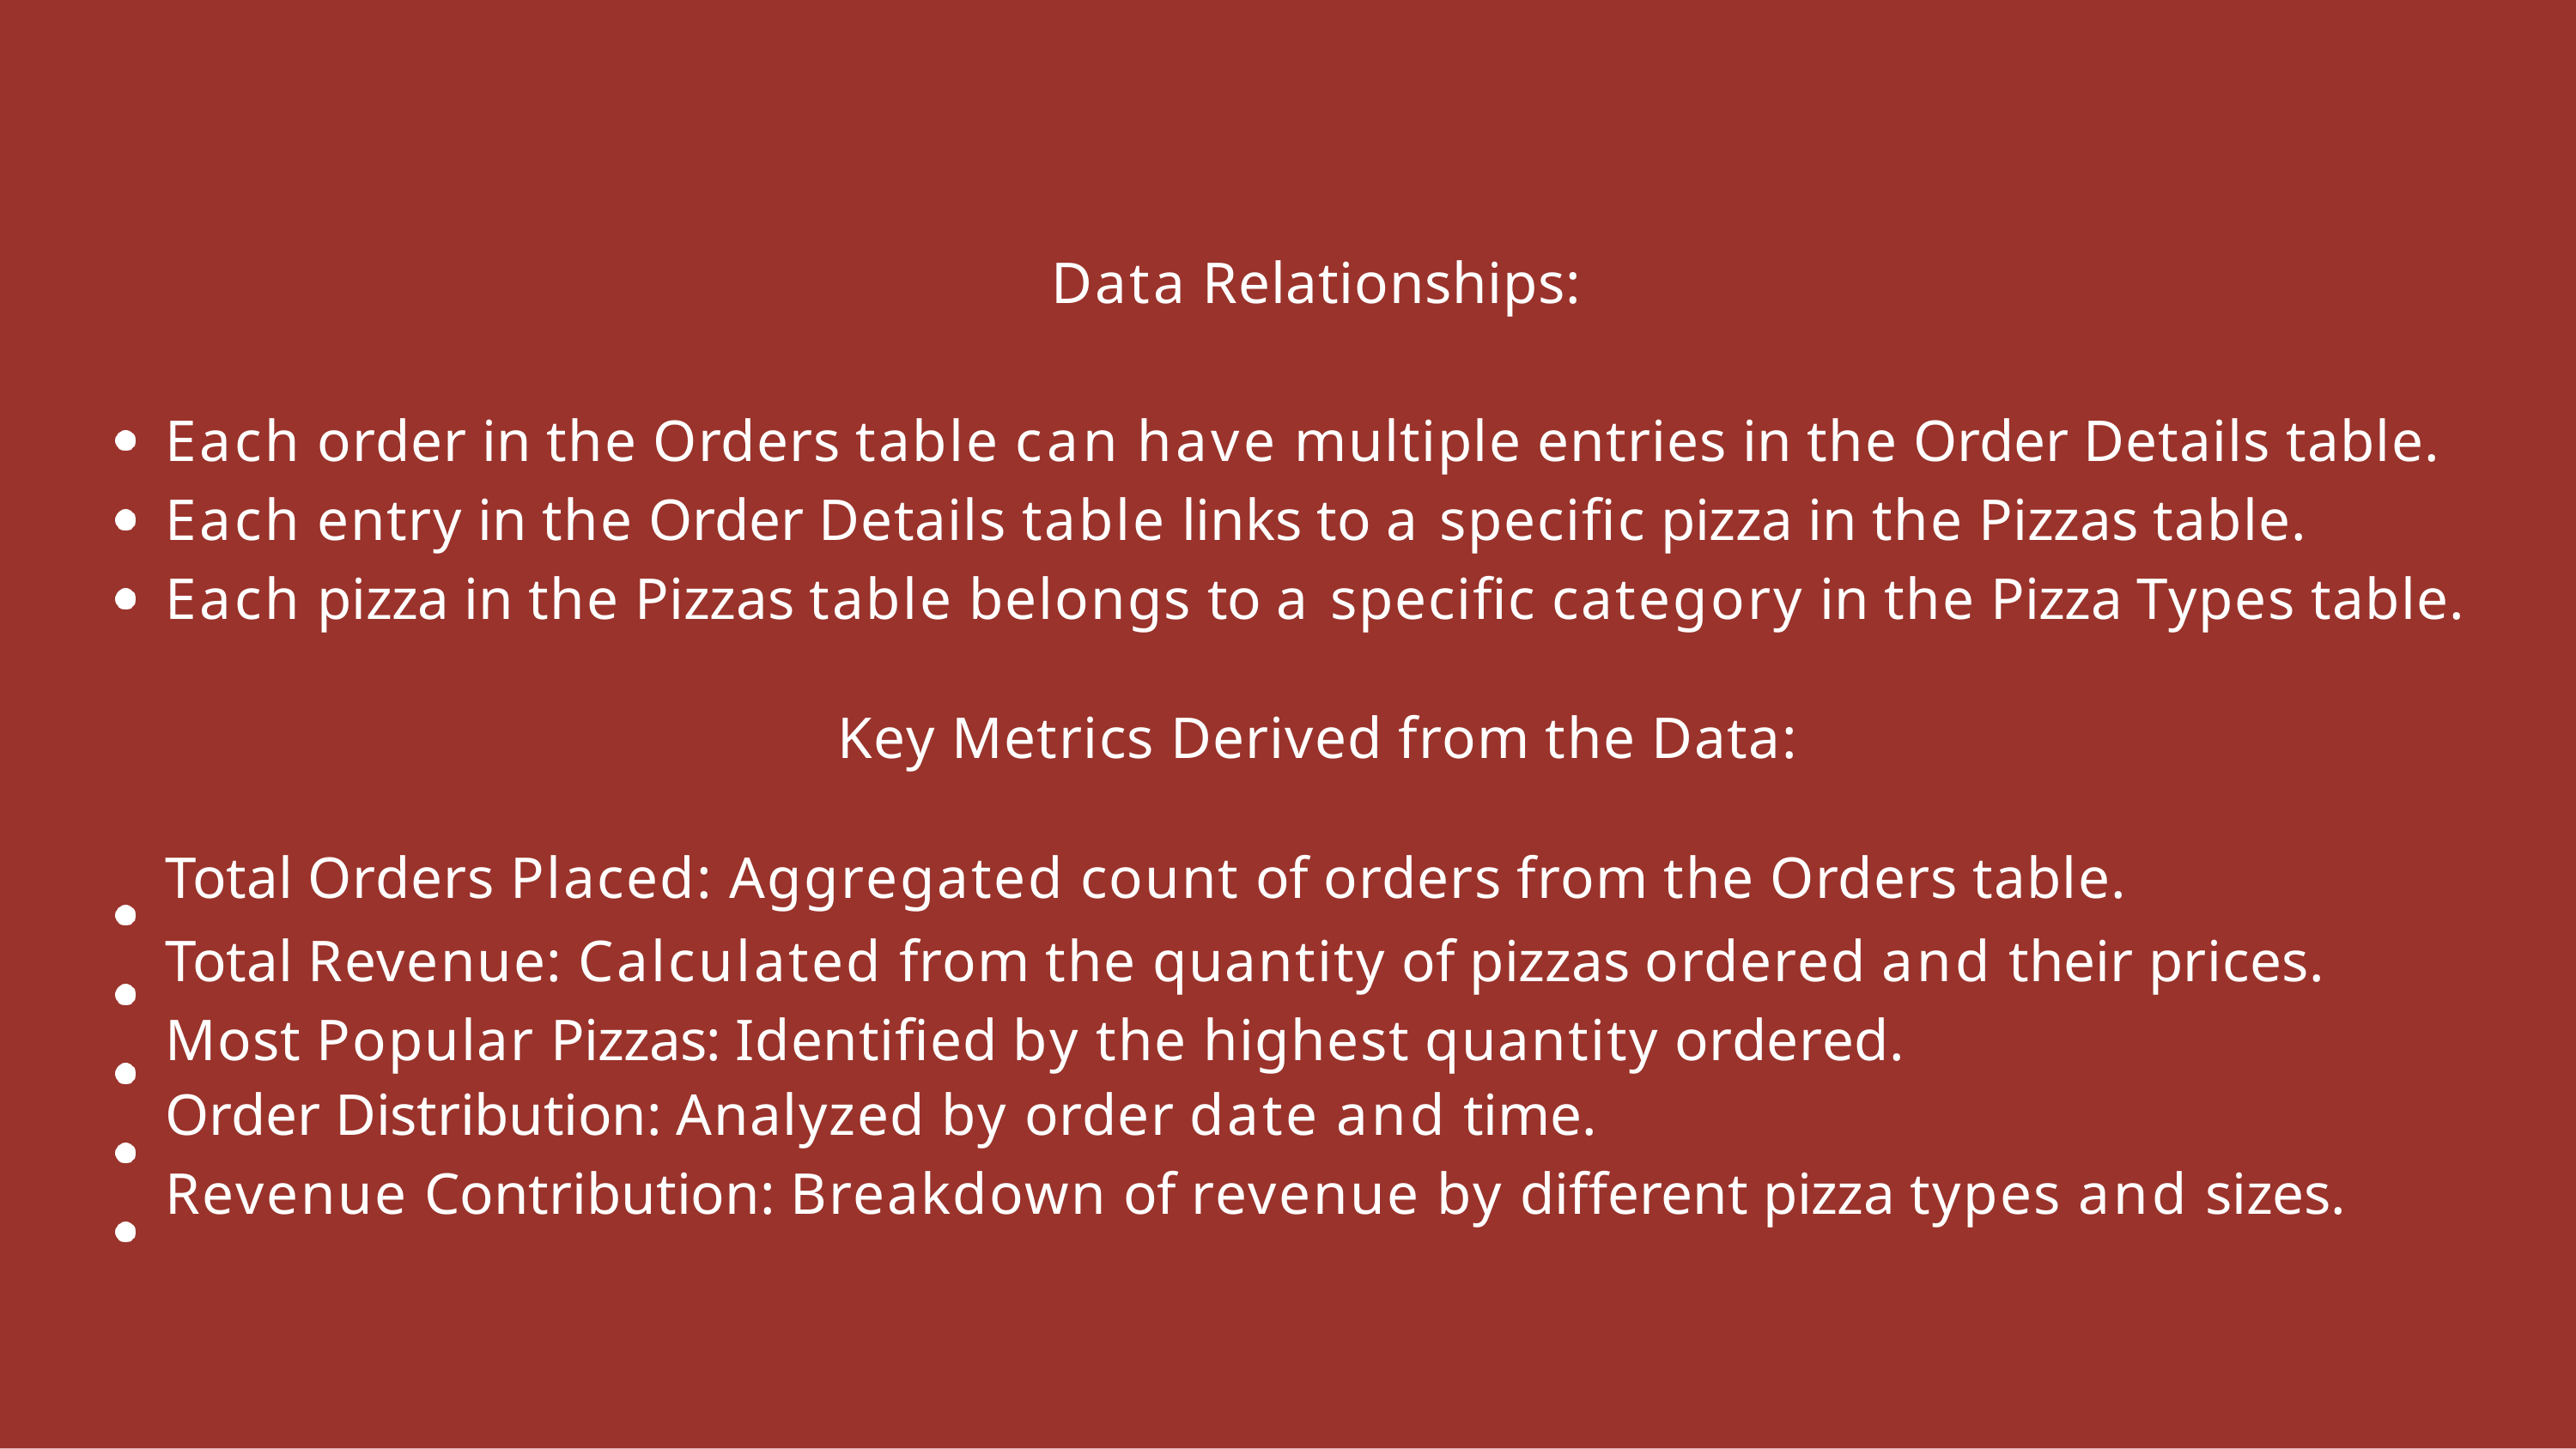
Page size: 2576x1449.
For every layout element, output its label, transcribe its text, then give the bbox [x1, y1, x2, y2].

picture [115, 905, 137, 926]
picture [115, 509, 137, 530]
picture [115, 984, 137, 1005]
picture [115, 588, 137, 609]
picture [115, 430, 137, 452]
picture [115, 1222, 137, 1243]
picture [115, 1143, 137, 1163]
picture [115, 1063, 137, 1084]
text_box Data Relationships: Each order in the Orders table can have multiple entries in the Order Details table. Each entry in the Order Details table links to a specific pizza in the Pizzas table. Each pizza in the Pizzas table belongs to a specific category in the Pizza Types table. Key Metrics Derived from the Data: Total Orders Placed: Aggregated count of orders from the Orders table. Total Revenue: Calculated from the quantity of pizzas ordered and their prices. Most Popular Pizzas: Identified by the highest quantity ordered. Order Distribution: Analyzed by order date and time. Revenue Contribution: Breakdown of revenue by different pizza types and sizes. [163, 244, 2564, 1226]
